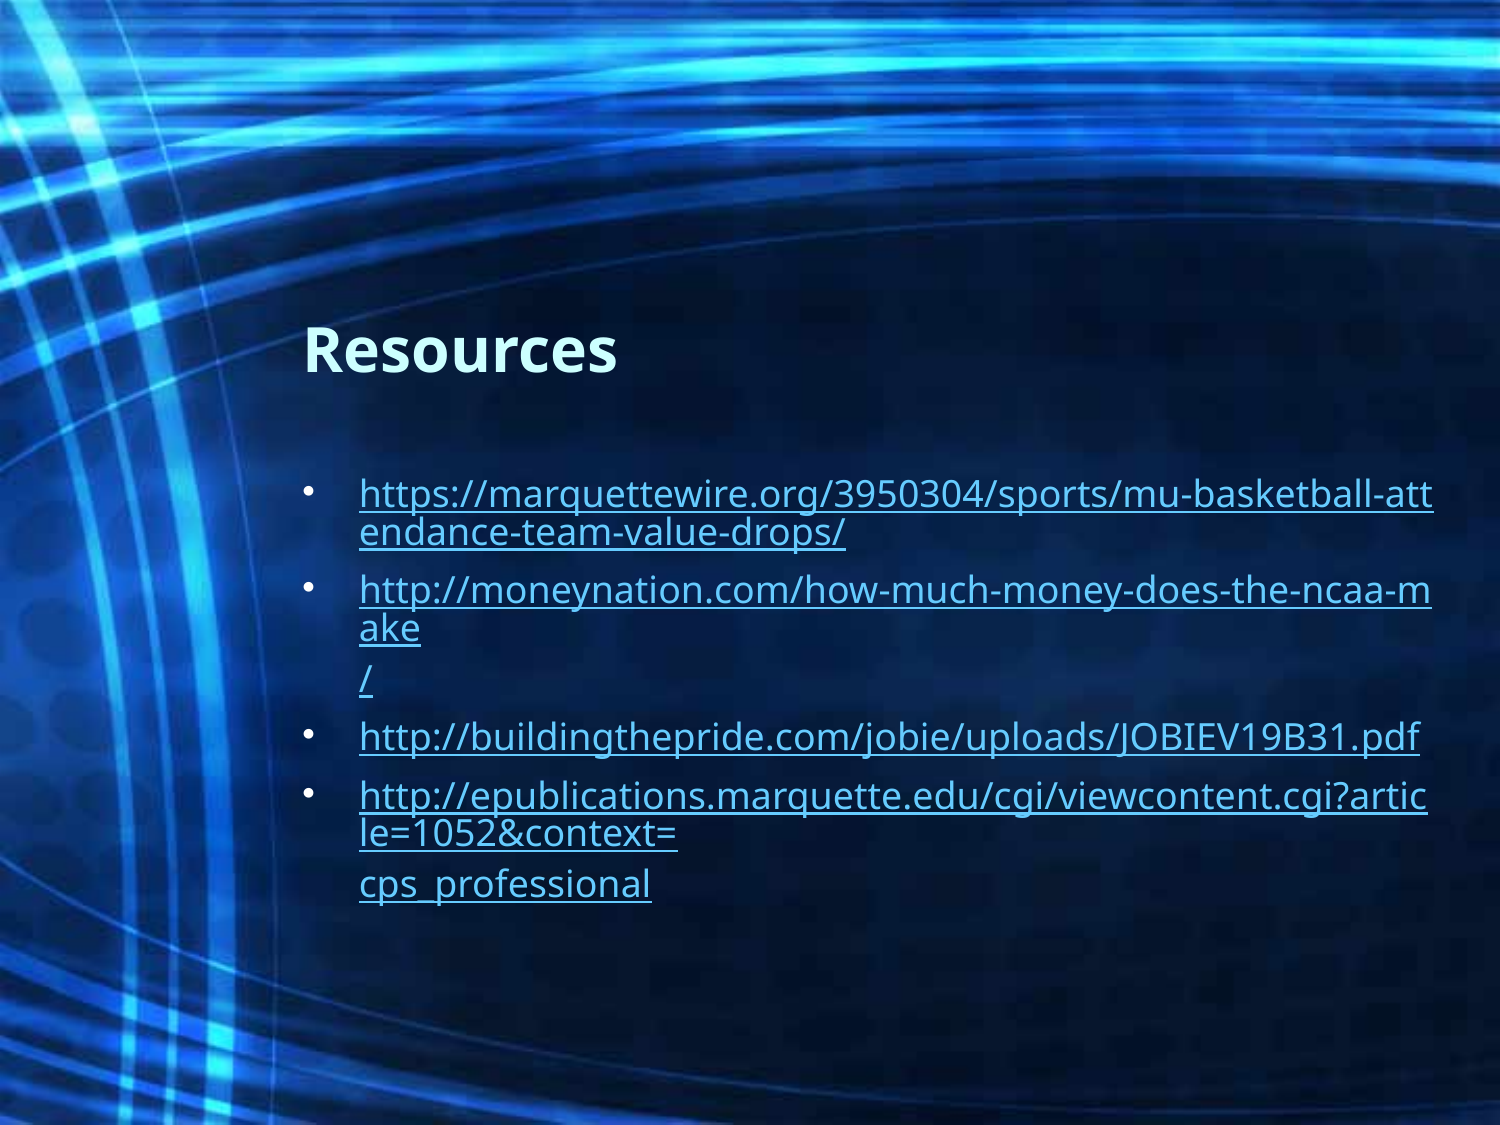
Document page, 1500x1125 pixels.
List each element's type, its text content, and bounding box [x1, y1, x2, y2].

picture [0, 0, 1500, 1125]
list https://marquettewire.org/3950304/sports/mu-basketball-attendance-team-value-drops/ http://moneynation.com/how-much-money-does-the-ncaa-make/ http://buildingthepride.com/jobie/uploads/JOBIEV19B31.pdf http://epublications.marquette.edu/cgi/viewcontent.cgi?article=1052&context=cps_professional [287, 462, 1450, 975]
title Resources [287, 275, 1450, 421]
